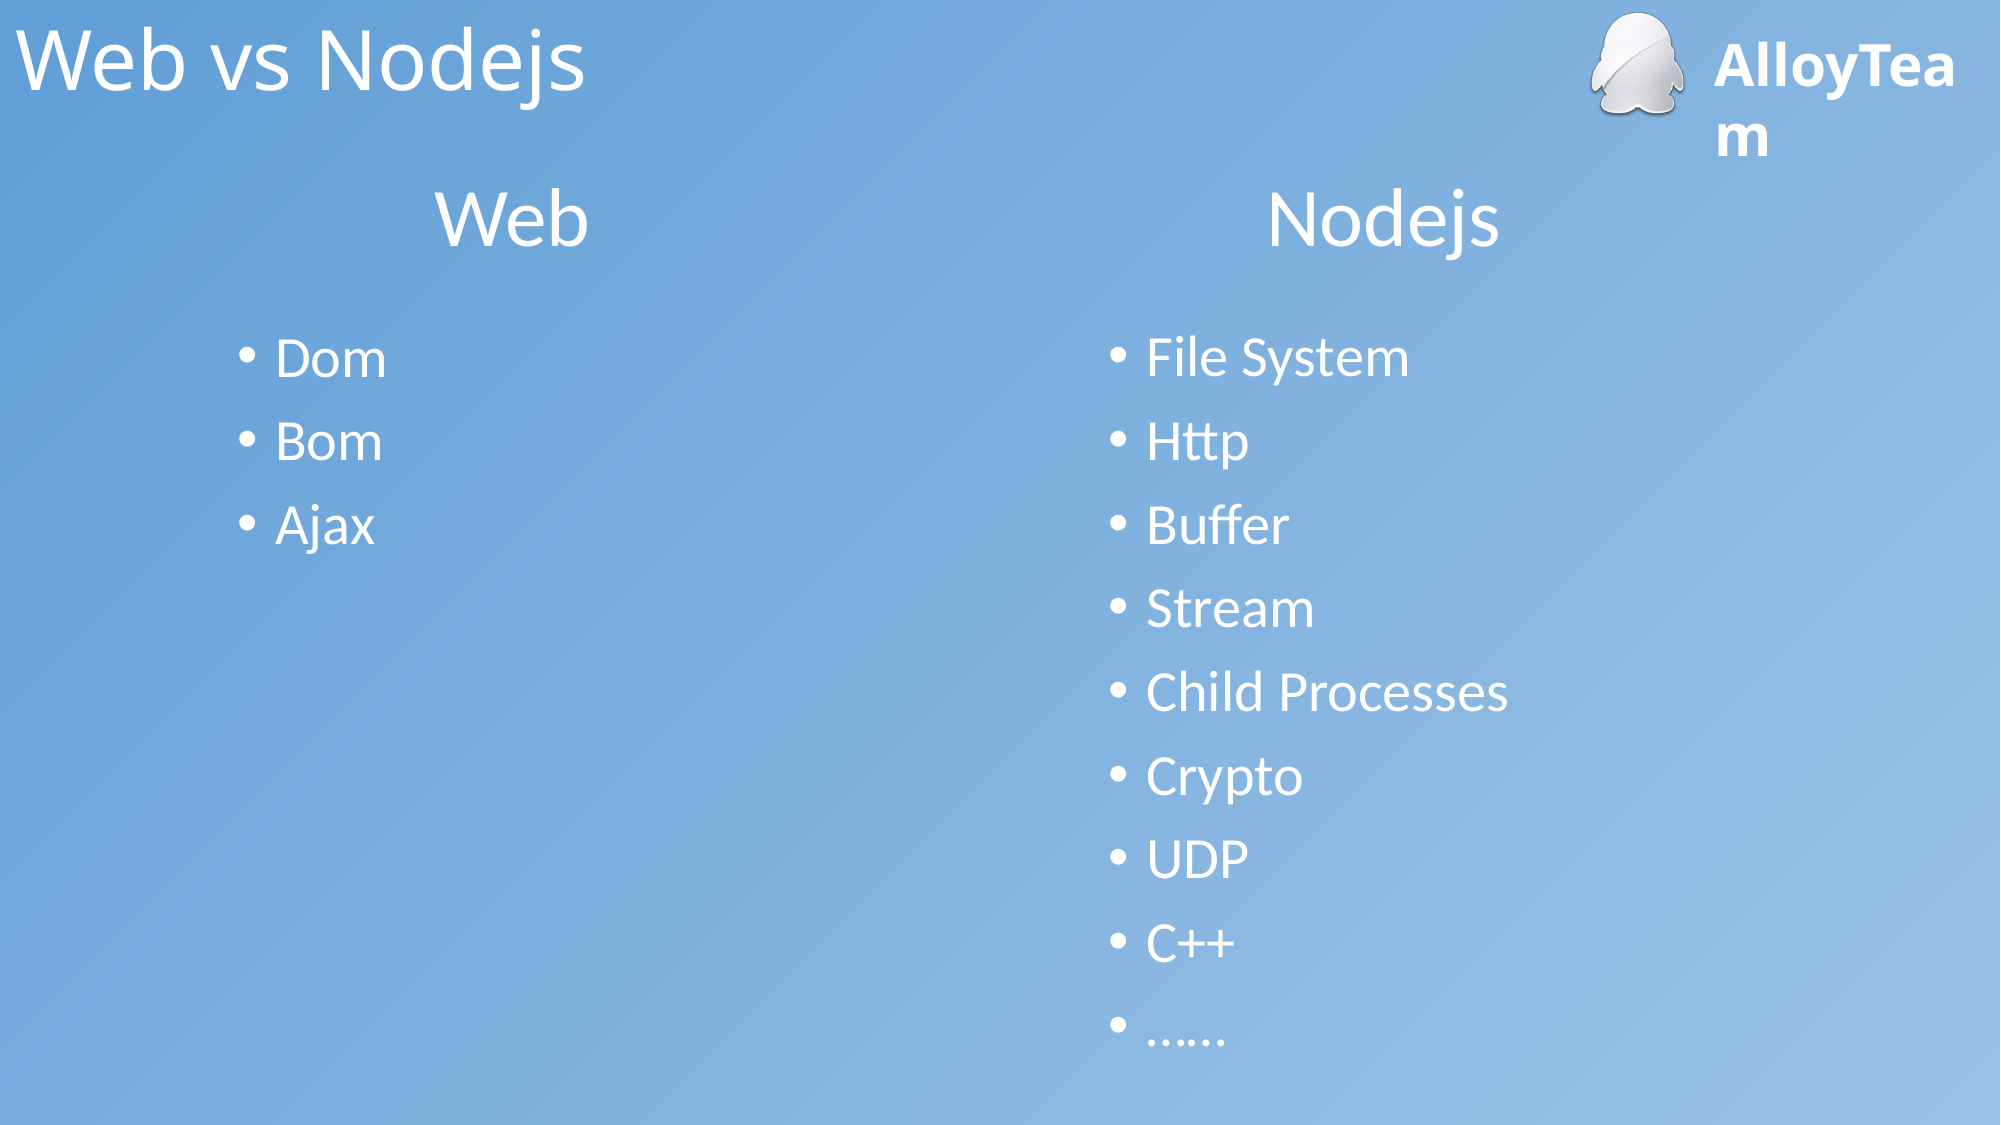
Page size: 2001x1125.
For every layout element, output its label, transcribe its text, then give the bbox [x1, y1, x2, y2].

picture [1582, 8, 1693, 118]
text_box Nodejs [1093, 156, 1674, 271]
list Dom Bom Ajax [222, 319, 803, 1085]
text_box Web [222, 156, 802, 271]
title Web vs Nodejs [0, 0, 1565, 127]
text_box File System Http Buffer Stream Child Processes Crypto UDP C++ …… [1093, 319, 1674, 1085]
